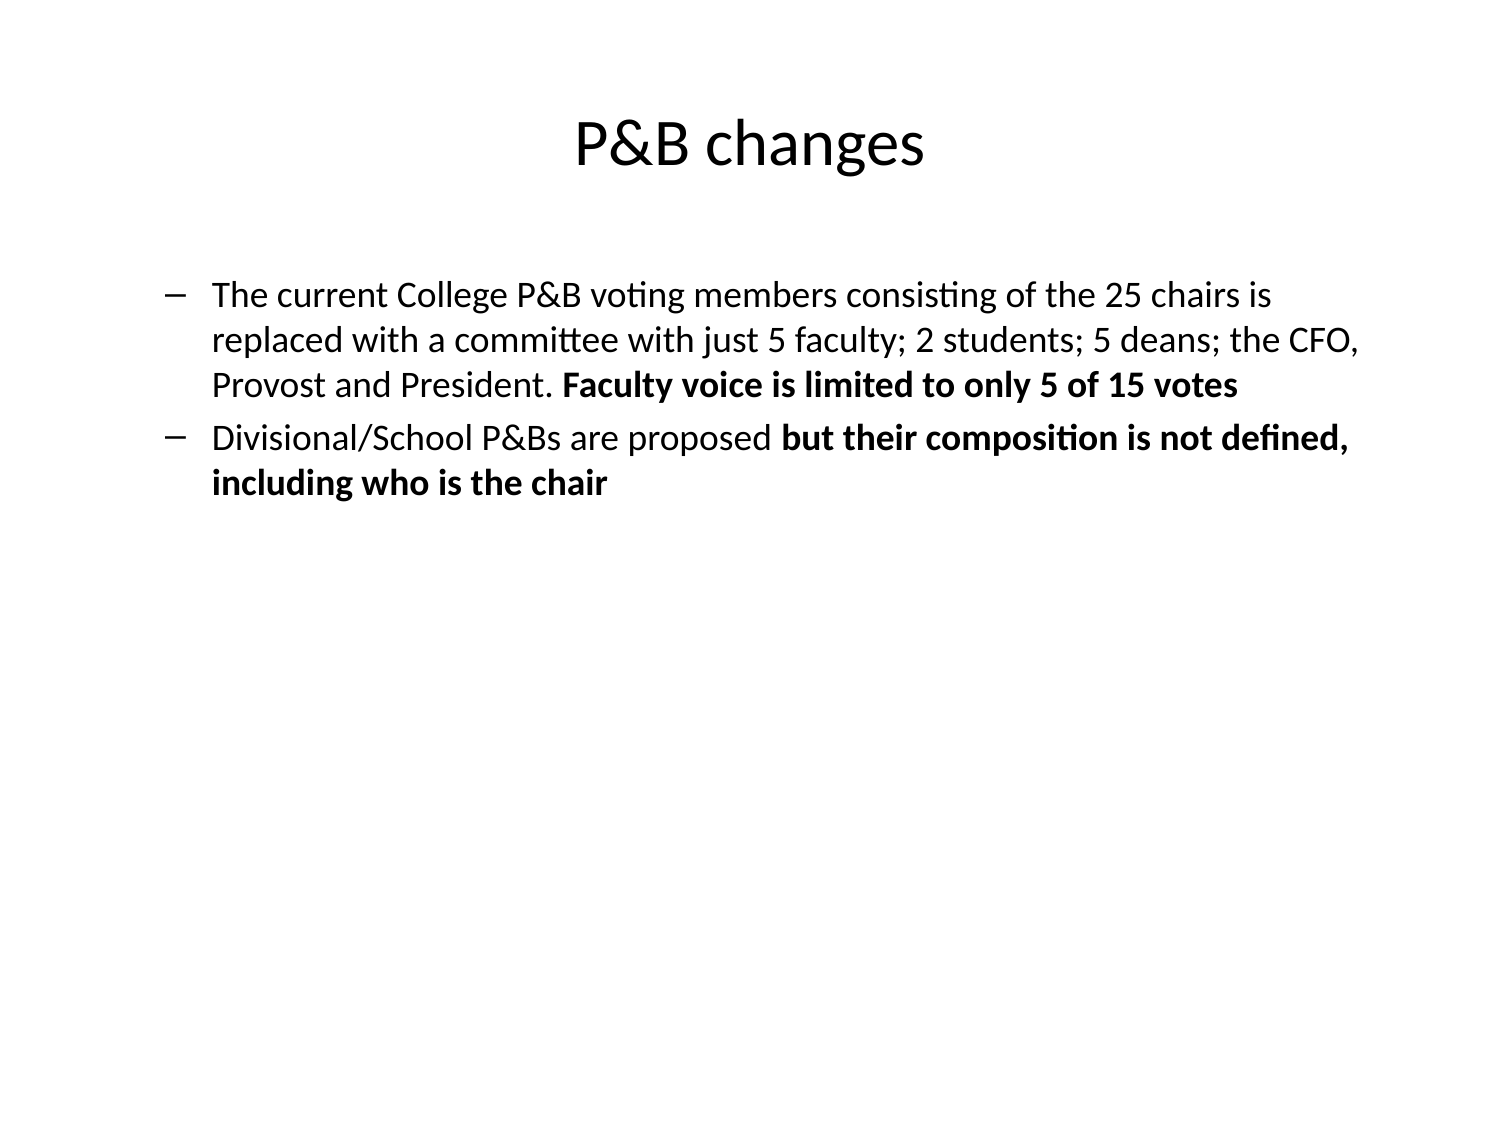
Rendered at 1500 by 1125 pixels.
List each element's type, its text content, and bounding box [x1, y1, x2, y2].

title P&B changes [75, 45, 1425, 233]
list The current College P&B voting members consisting of the 25 chairs is replaced with a committee with just 5 faculty; 2 students; 5 deans; the CFO, Provost and President. Faculty voice is limited to only 5 of 15 votes Divisional/School P&Bs are proposed but their composition is not defined, including who is the chair [75, 262, 1425, 1005]
